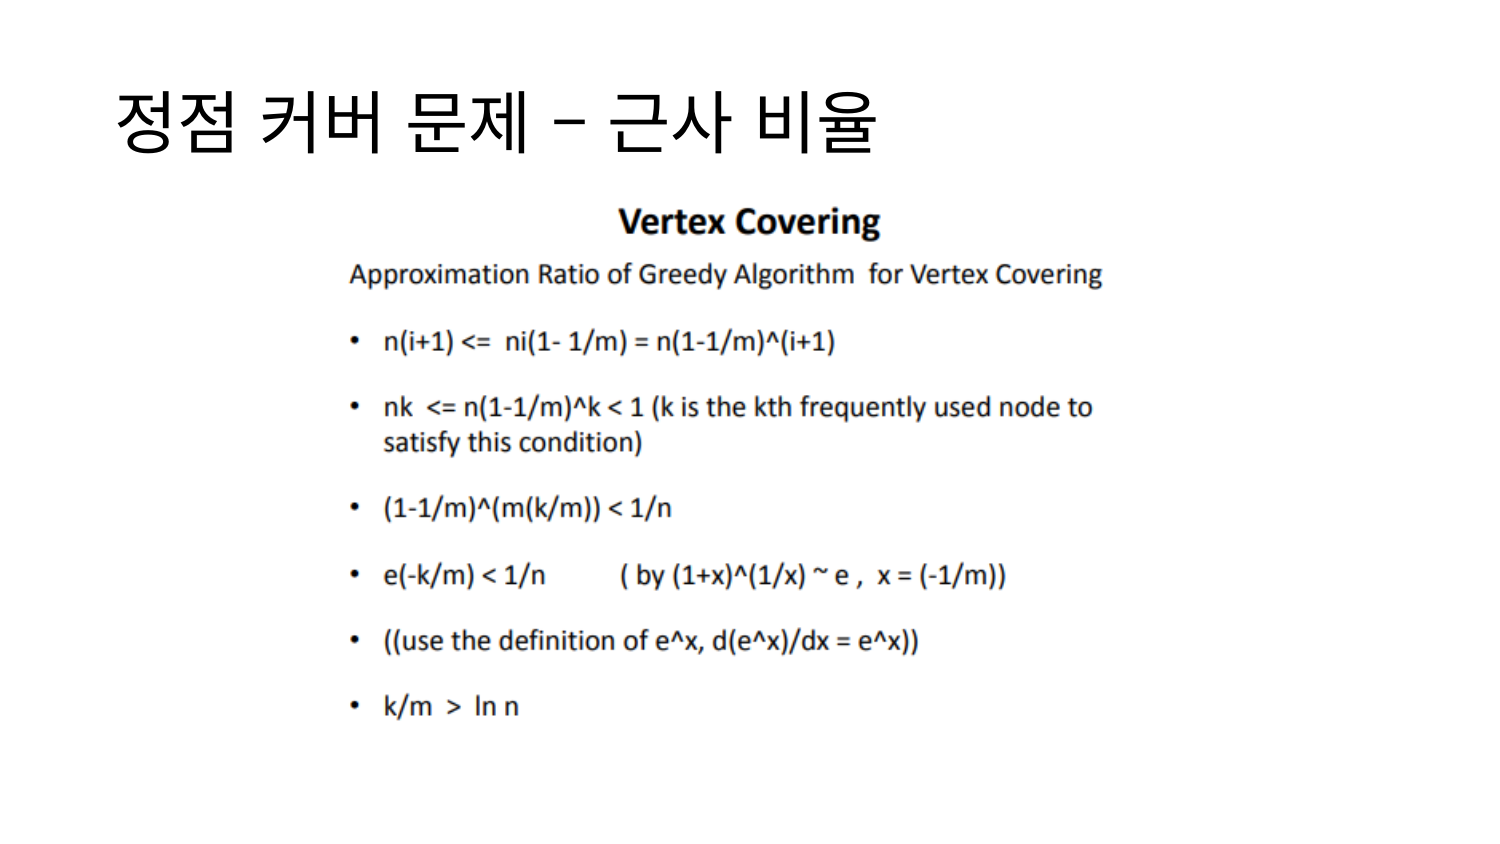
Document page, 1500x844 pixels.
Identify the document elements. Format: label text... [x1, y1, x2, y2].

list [241, 138, 1258, 844]
title 정점 커버 문제 – 근사 비율 [103, 44, 1397, 208]
